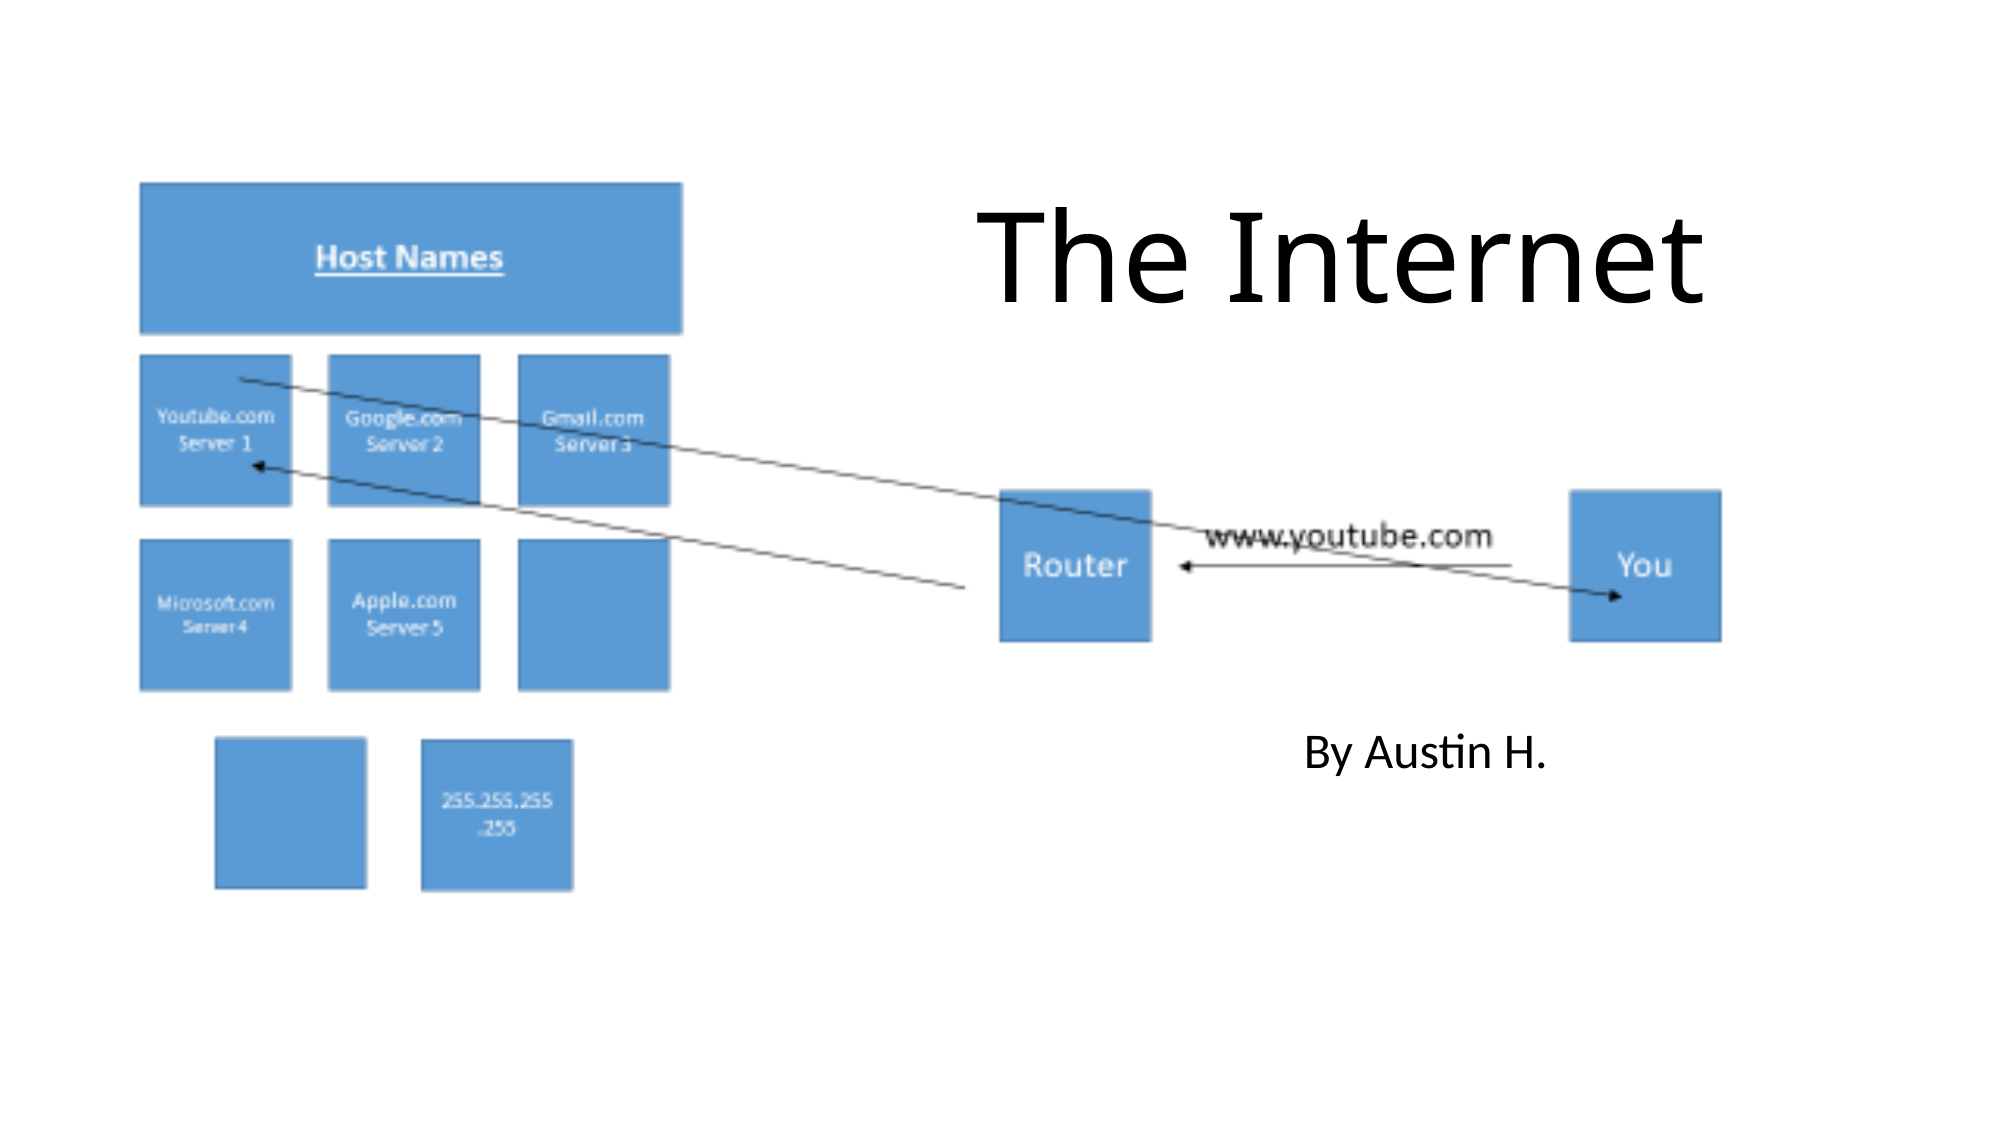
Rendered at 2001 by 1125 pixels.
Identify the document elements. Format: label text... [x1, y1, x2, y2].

title The Internet [954, 170, 1728, 337]
picture [0, 0, 2001, 1125]
subtitle By Austin H. [675, 718, 2000, 990]
